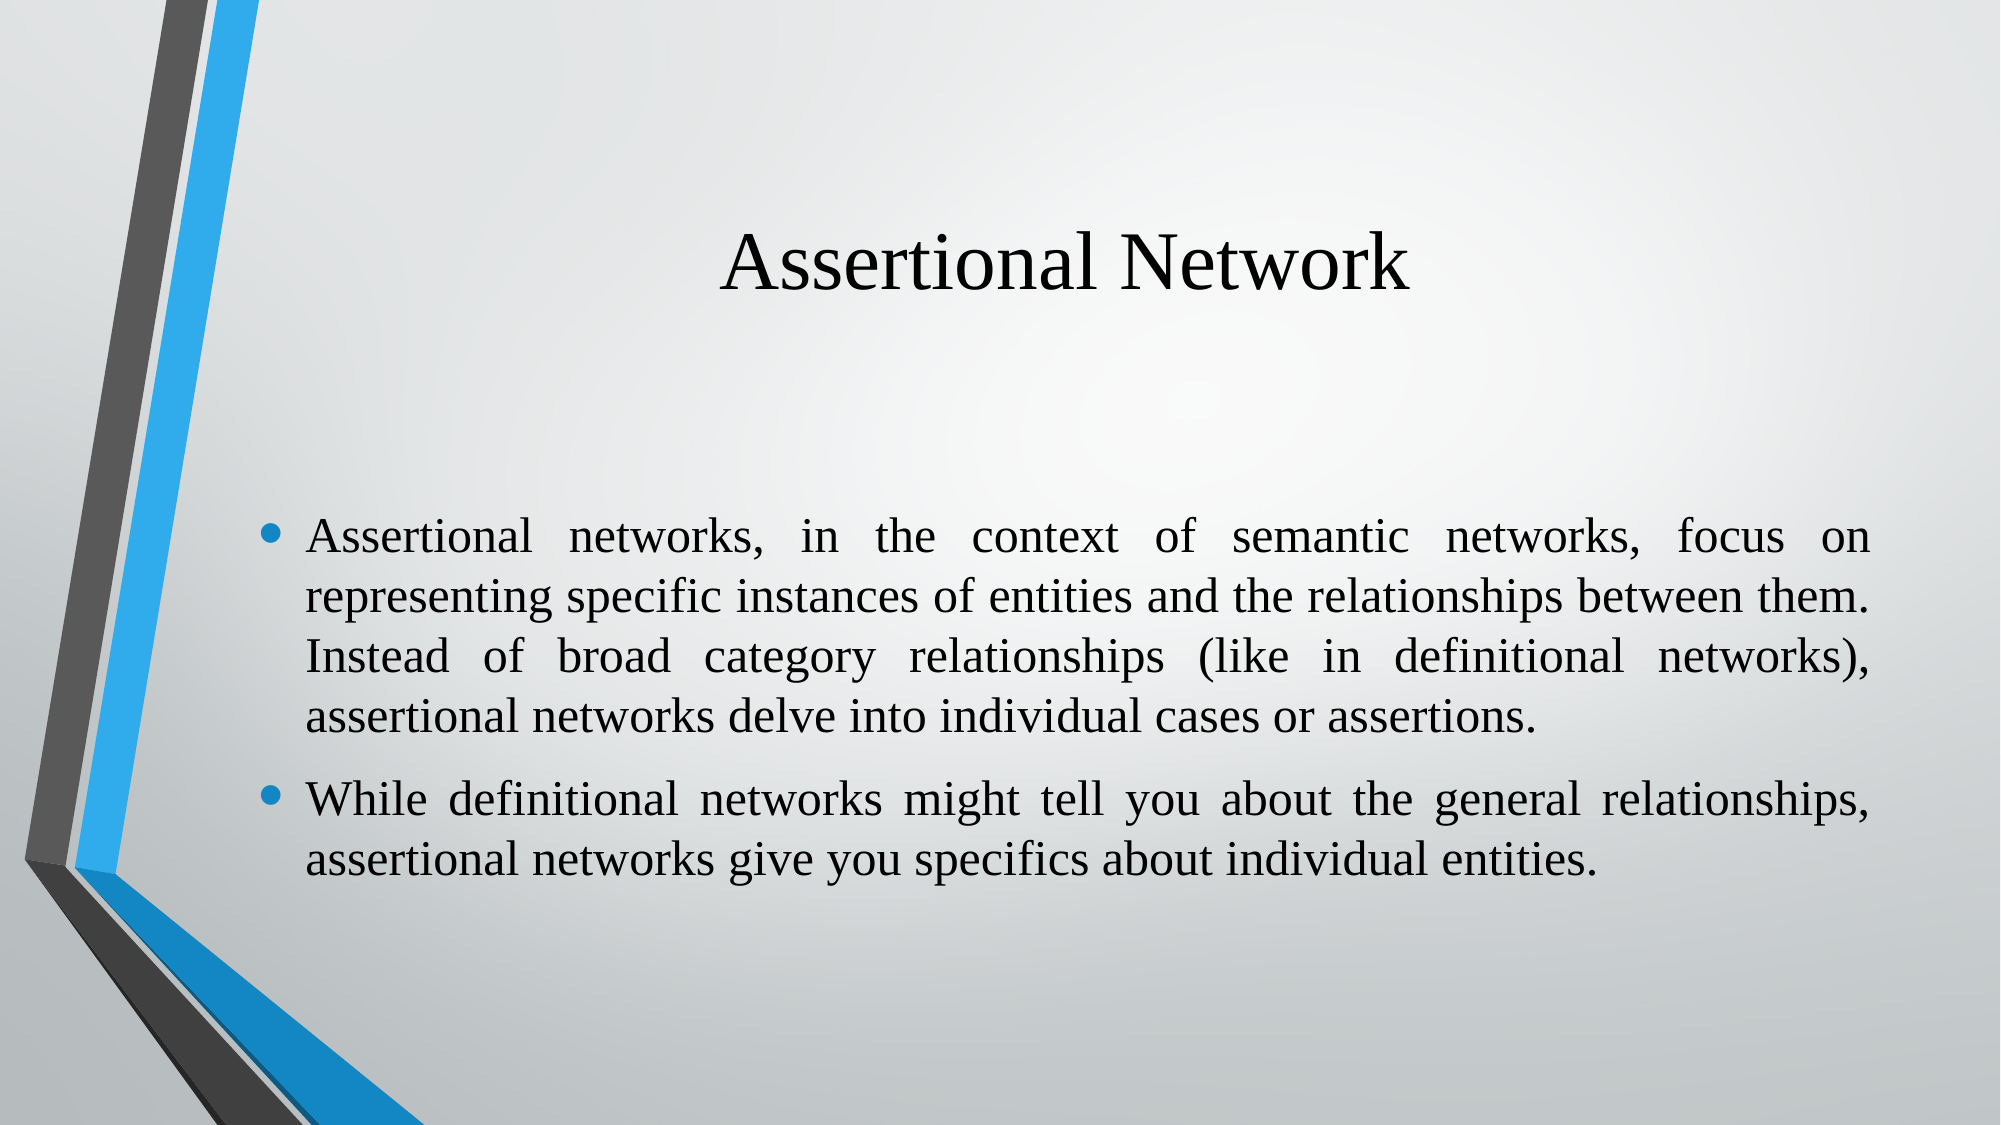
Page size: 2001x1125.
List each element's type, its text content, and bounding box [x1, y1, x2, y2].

list Assertional networks, in the context of semantic networks, focus on representing specific instances of entities and the relationships between them. Instead of broad category relationships (like in definitional networks), assertional networks delve into individual cases or assertions. While definitional networks might tell you about the general relationships, assertional networks give you specifics about individual entities. [243, 437, 1887, 950]
title Assertional Network [243, 112, 1887, 400]
